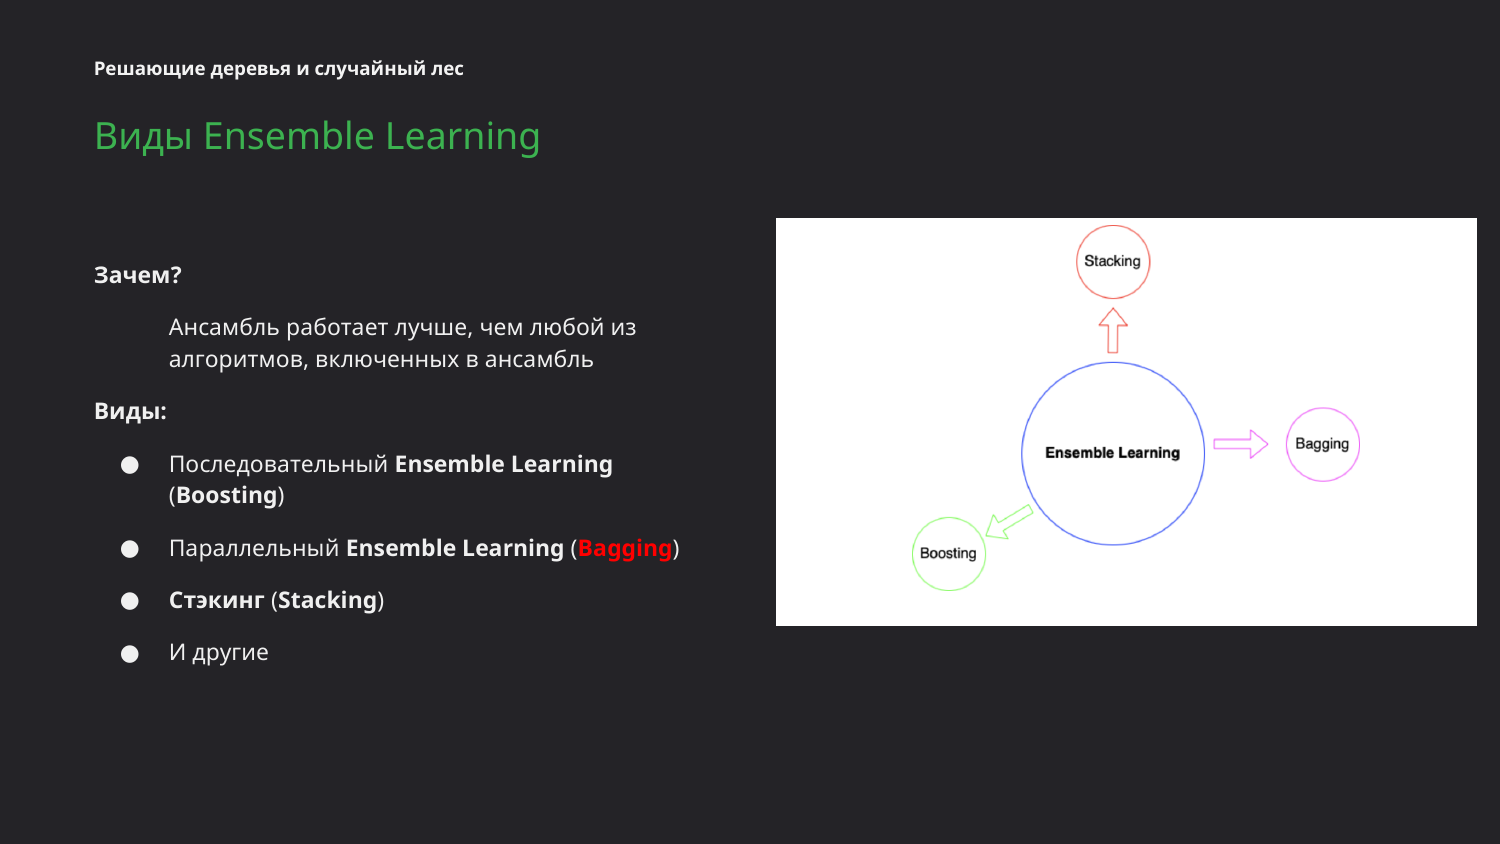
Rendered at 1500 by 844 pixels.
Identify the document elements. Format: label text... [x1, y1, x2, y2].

text_box Виды Ensemble Learning [93, 97, 573, 210]
text_box Решающие деревья и случайный лес [93, 41, 497, 100]
picture [776, 218, 1477, 626]
text_box Зачем? Ансамбль работает лучше, чем любой из алгоритмов, включенных в ансамбль Виды: Последовательный Ensemble Learning (Boosting) Параллельный Ensemble Learning (Bagging) Стэкинг (Stacking) И другие [93, 256, 751, 773]
